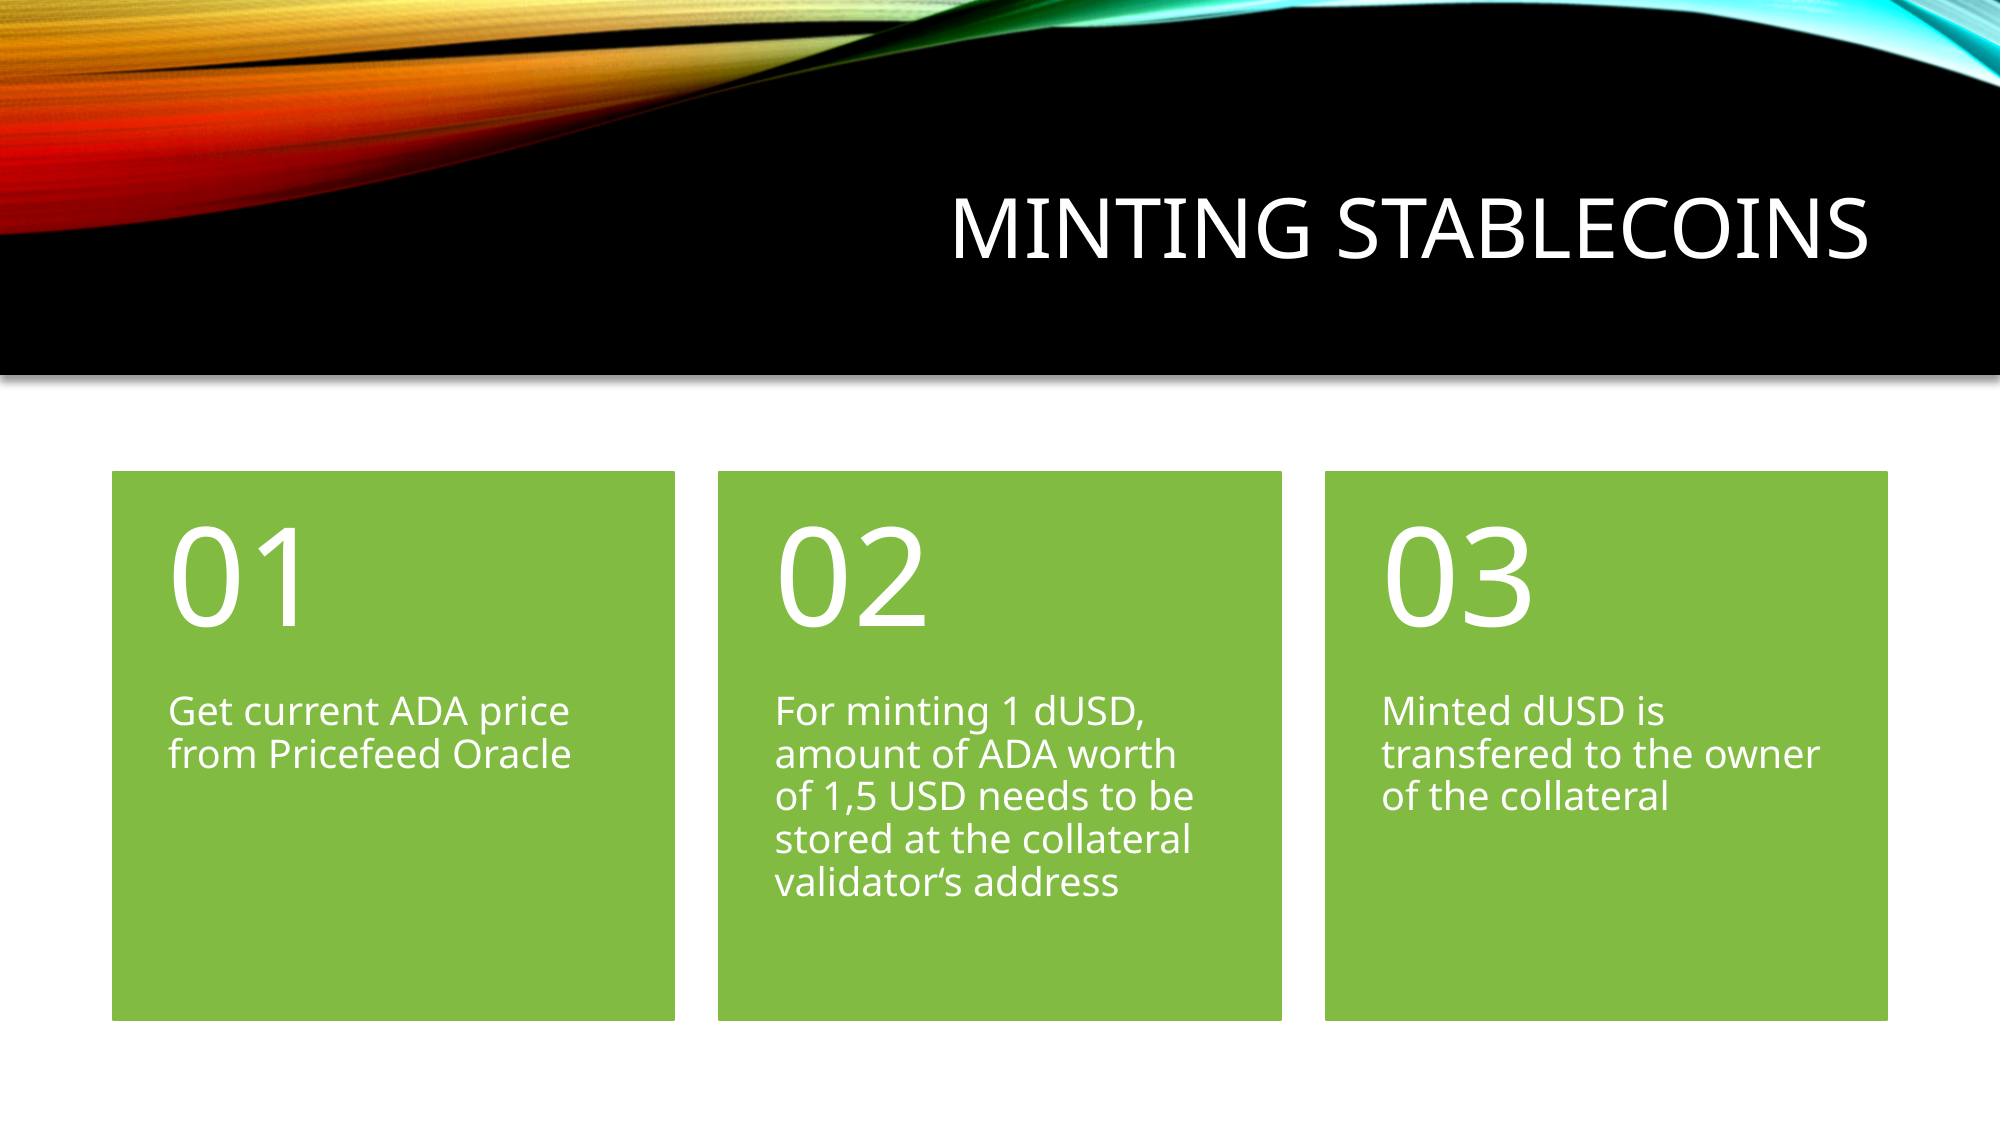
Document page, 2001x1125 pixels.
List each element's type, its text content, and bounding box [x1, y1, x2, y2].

title Minting Stablecoins [474, 237, 1888, 338]
text_box [0, 237, 2000, 376]
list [112, 471, 1888, 1021]
text_box [0, 387, 2000, 1125]
picture [0, 0, 2000, 237]
